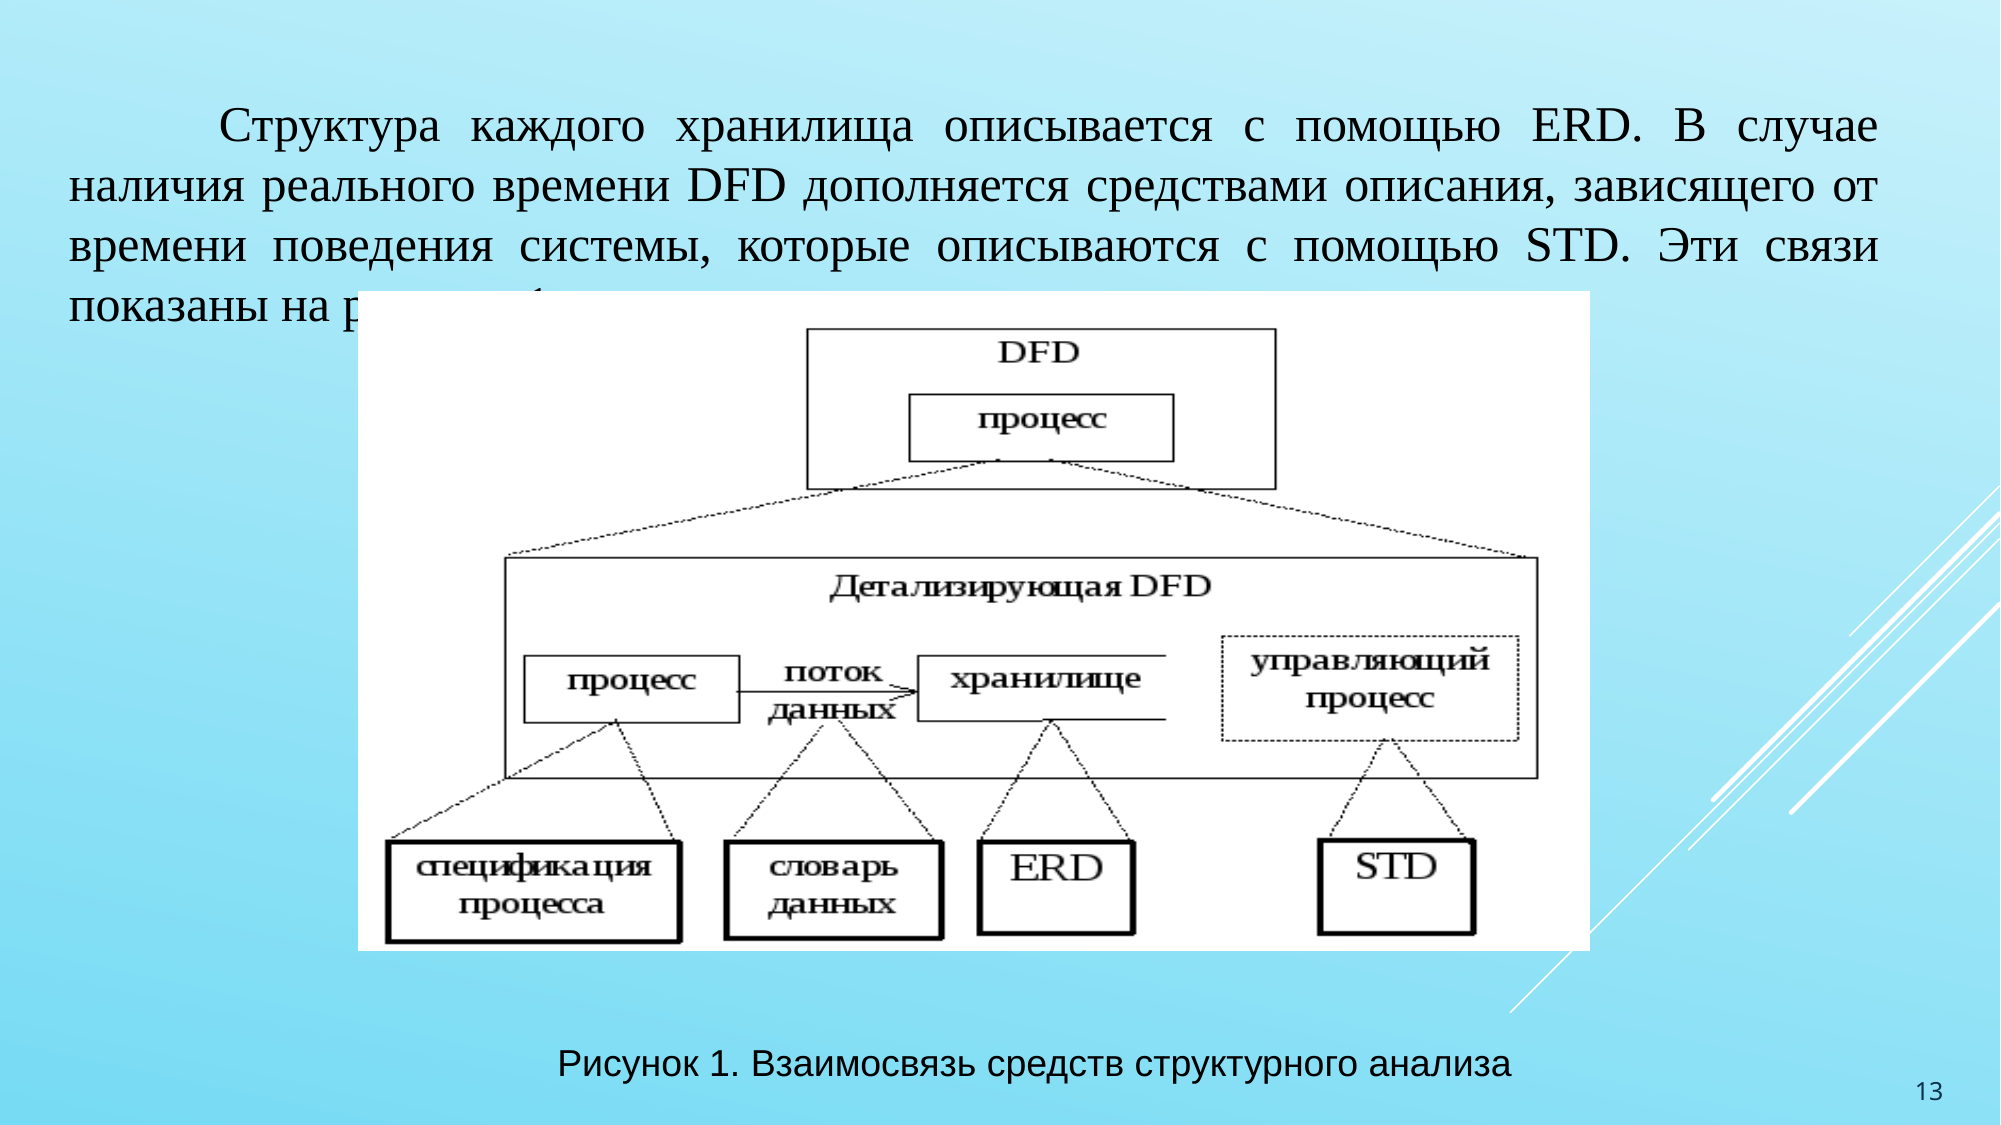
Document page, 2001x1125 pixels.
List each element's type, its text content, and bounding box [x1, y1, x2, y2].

text_box Структура каждого хранилища описывается с помощью ERD. В случае наличия реального времени DFD дополняется средствами описания, зависящего от времени поведения системы, которые описываются с помощью STD. Эти связи показаны на рисунке 1. [54, 84, 1895, 339]
picture [358, 291, 1590, 952]
text_box Рисунок 1. Взаимосвязь средств структурного анализа [542, 1031, 1528, 1092]
slide_number 13 [1894, 1067, 1959, 1118]
